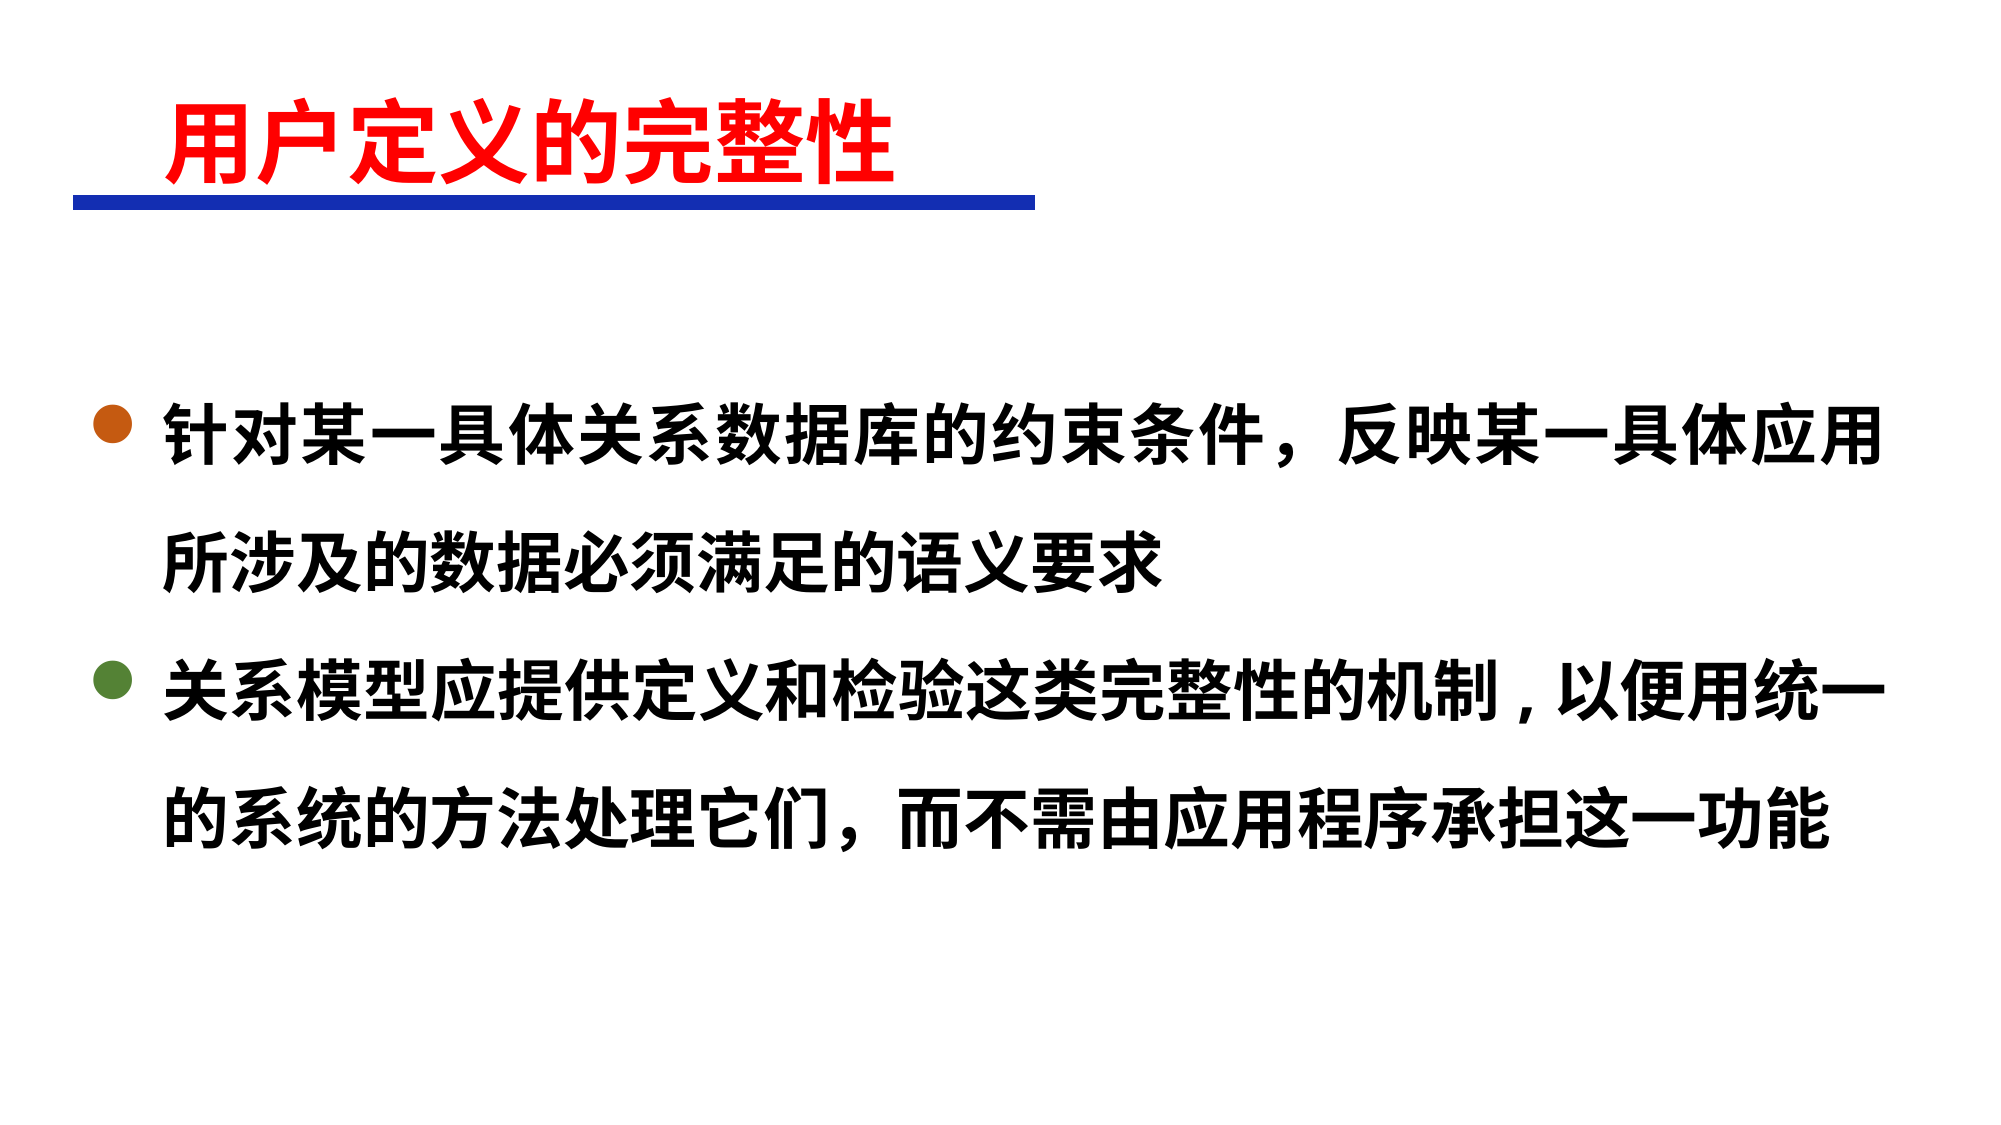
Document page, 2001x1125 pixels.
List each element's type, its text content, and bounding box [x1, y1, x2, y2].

title 用户定义的完整性 [148, 37, 1874, 256]
text_box 针对某一具体关系数据库的约束条件，反映某一具体应用所涉及的数据必须满足的语义要求 关系模型应提供定义和检验这类完整性的机制,以便用统一的系统的方法处理它们，而不需由应用程序承担这一功能 [73, 337, 1903, 864]
